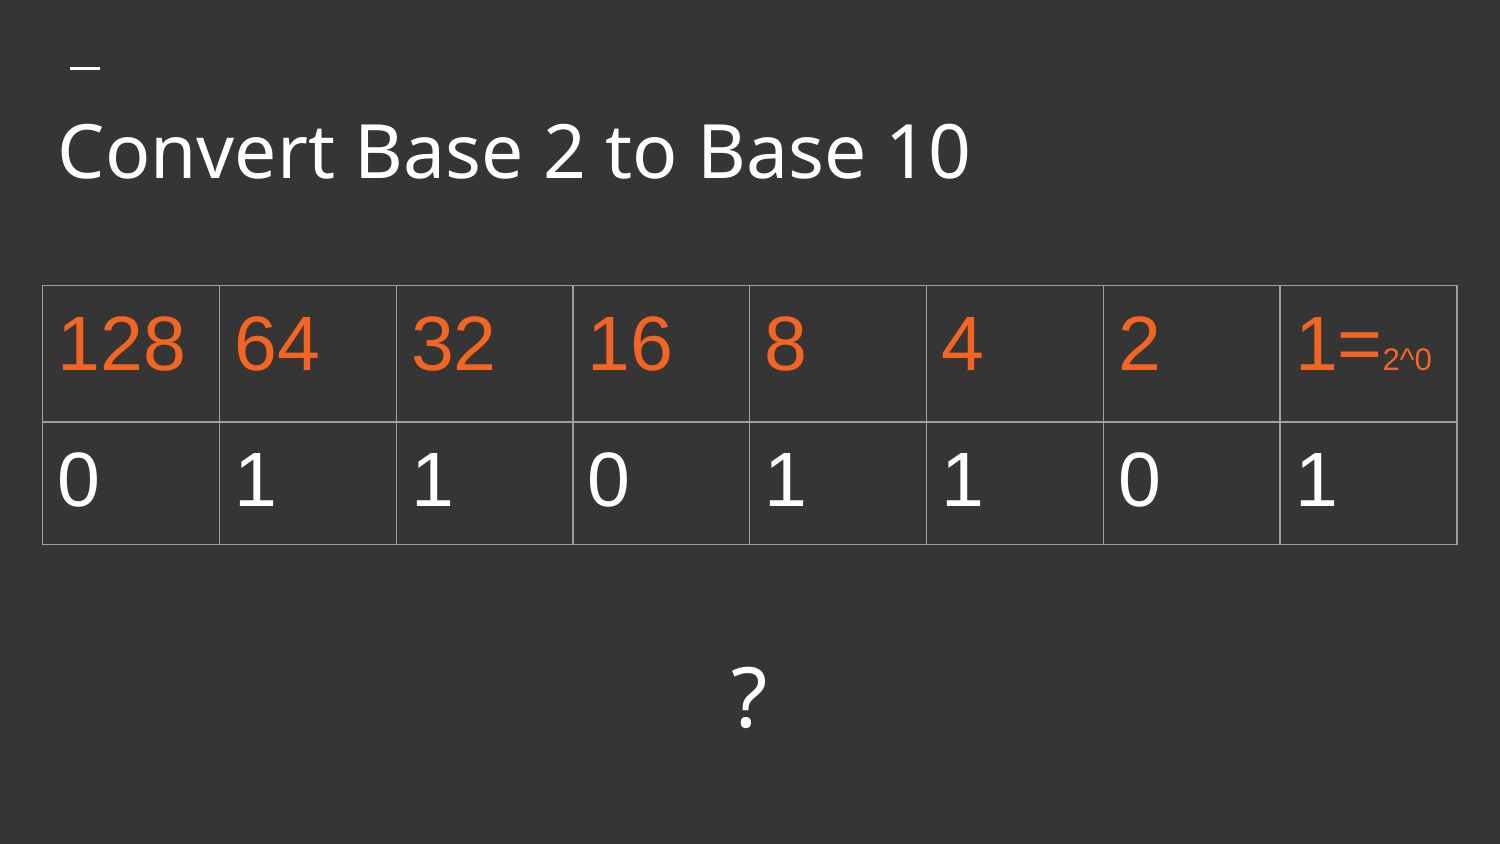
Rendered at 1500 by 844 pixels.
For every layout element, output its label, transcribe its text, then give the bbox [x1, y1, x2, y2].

table_header 2 [1104, 286, 1279, 421]
table_header 64 [220, 286, 396, 421]
table_header 16 [574, 286, 749, 421]
table_header 32 [397, 286, 572, 421]
table_cell 1 [220, 423, 396, 544]
table_cell 1 [397, 423, 572, 544]
table_cell 0 [1104, 423, 1279, 544]
table_header 8 [750, 286, 926, 421]
table_cell 0 [574, 423, 749, 544]
table_header 4 [927, 286, 1103, 421]
table_header 128 [43, 286, 219, 421]
table_cell 0 [43, 423, 219, 544]
table_cell 1 [1281, 423, 1456, 544]
text_box ? [42, 629, 1458, 760]
title Convert Base 2 to Base 10 [42, 90, 1458, 208]
table_header 1=2^0 [1281, 286, 1456, 421]
table_cell 1 [750, 423, 926, 544]
table_cell 1 [927, 423, 1103, 544]
